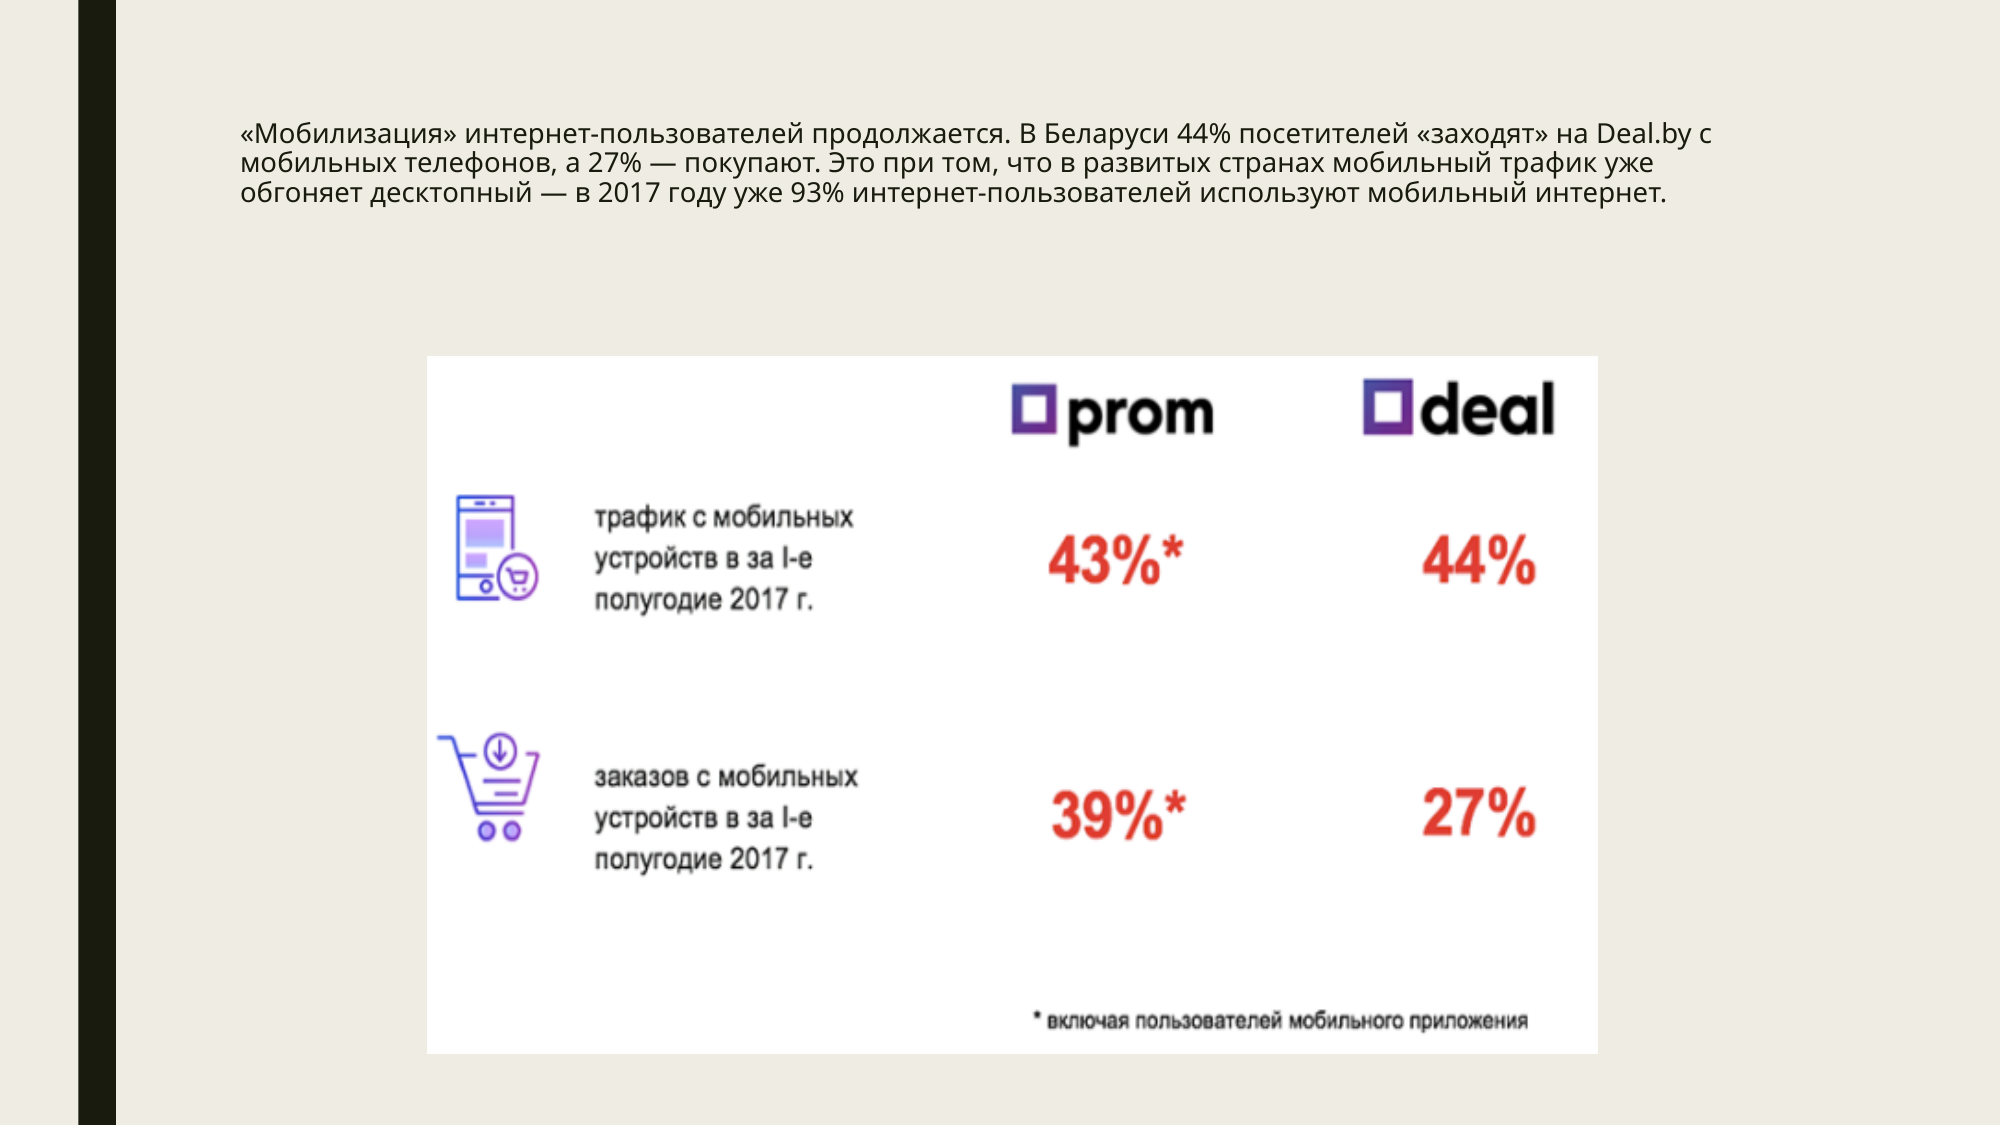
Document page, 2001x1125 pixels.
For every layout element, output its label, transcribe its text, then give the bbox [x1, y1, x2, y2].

title «Мобилизация» интернет-пользователей продолжается. В Беларуси 44% посетителей «заходят» на Deal.by с мобильных телефонов, а 27% — покупают. Это при том, что в развитых странах мобильный трафик уже обгоняет десктопный — в 2017 году уже 93% интернет-пользователей используют мобильный интернет. [225, 112, 1800, 357]
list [427, 356, 1598, 1054]
